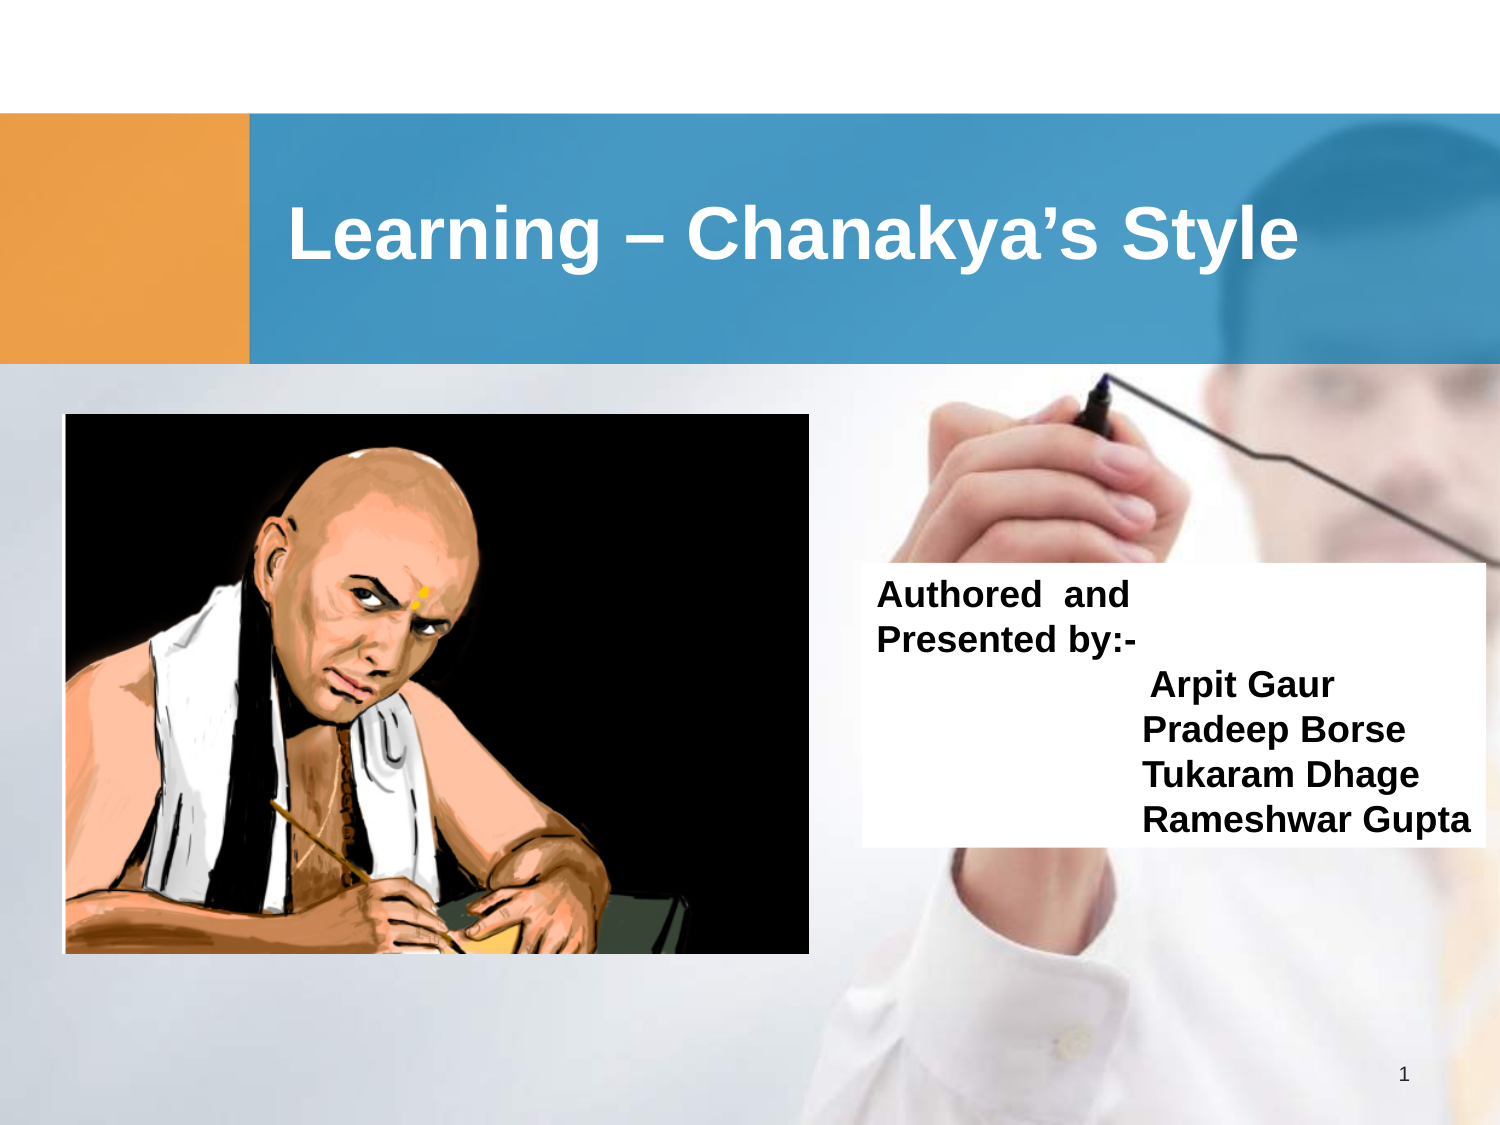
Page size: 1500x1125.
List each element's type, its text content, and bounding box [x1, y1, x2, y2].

title Learning – Chanakya’s Style [272, 183, 1463, 277]
text_box Authored and Presented by:- Arpit Gaur Pradeep Borse Tukaram Dhage Rameshwar Gupta [861, 562, 1487, 848]
slide_number 1 [1074, 1042, 1425, 1103]
picture [0, 113, 1500, 1125]
